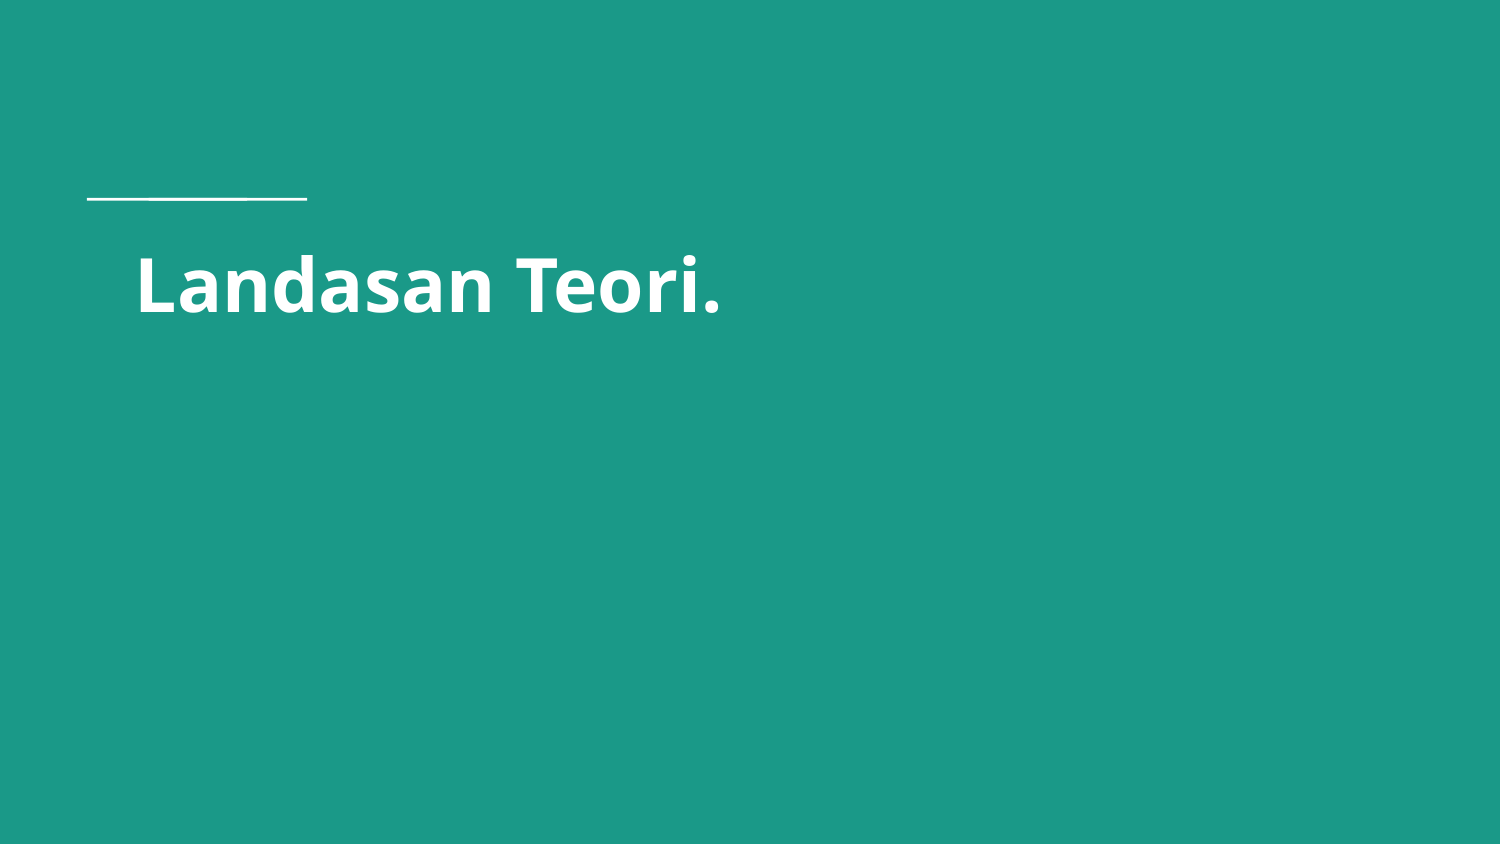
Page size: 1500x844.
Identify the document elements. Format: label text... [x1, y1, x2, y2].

title Landasan Teori. [119, 216, 1381, 466]
